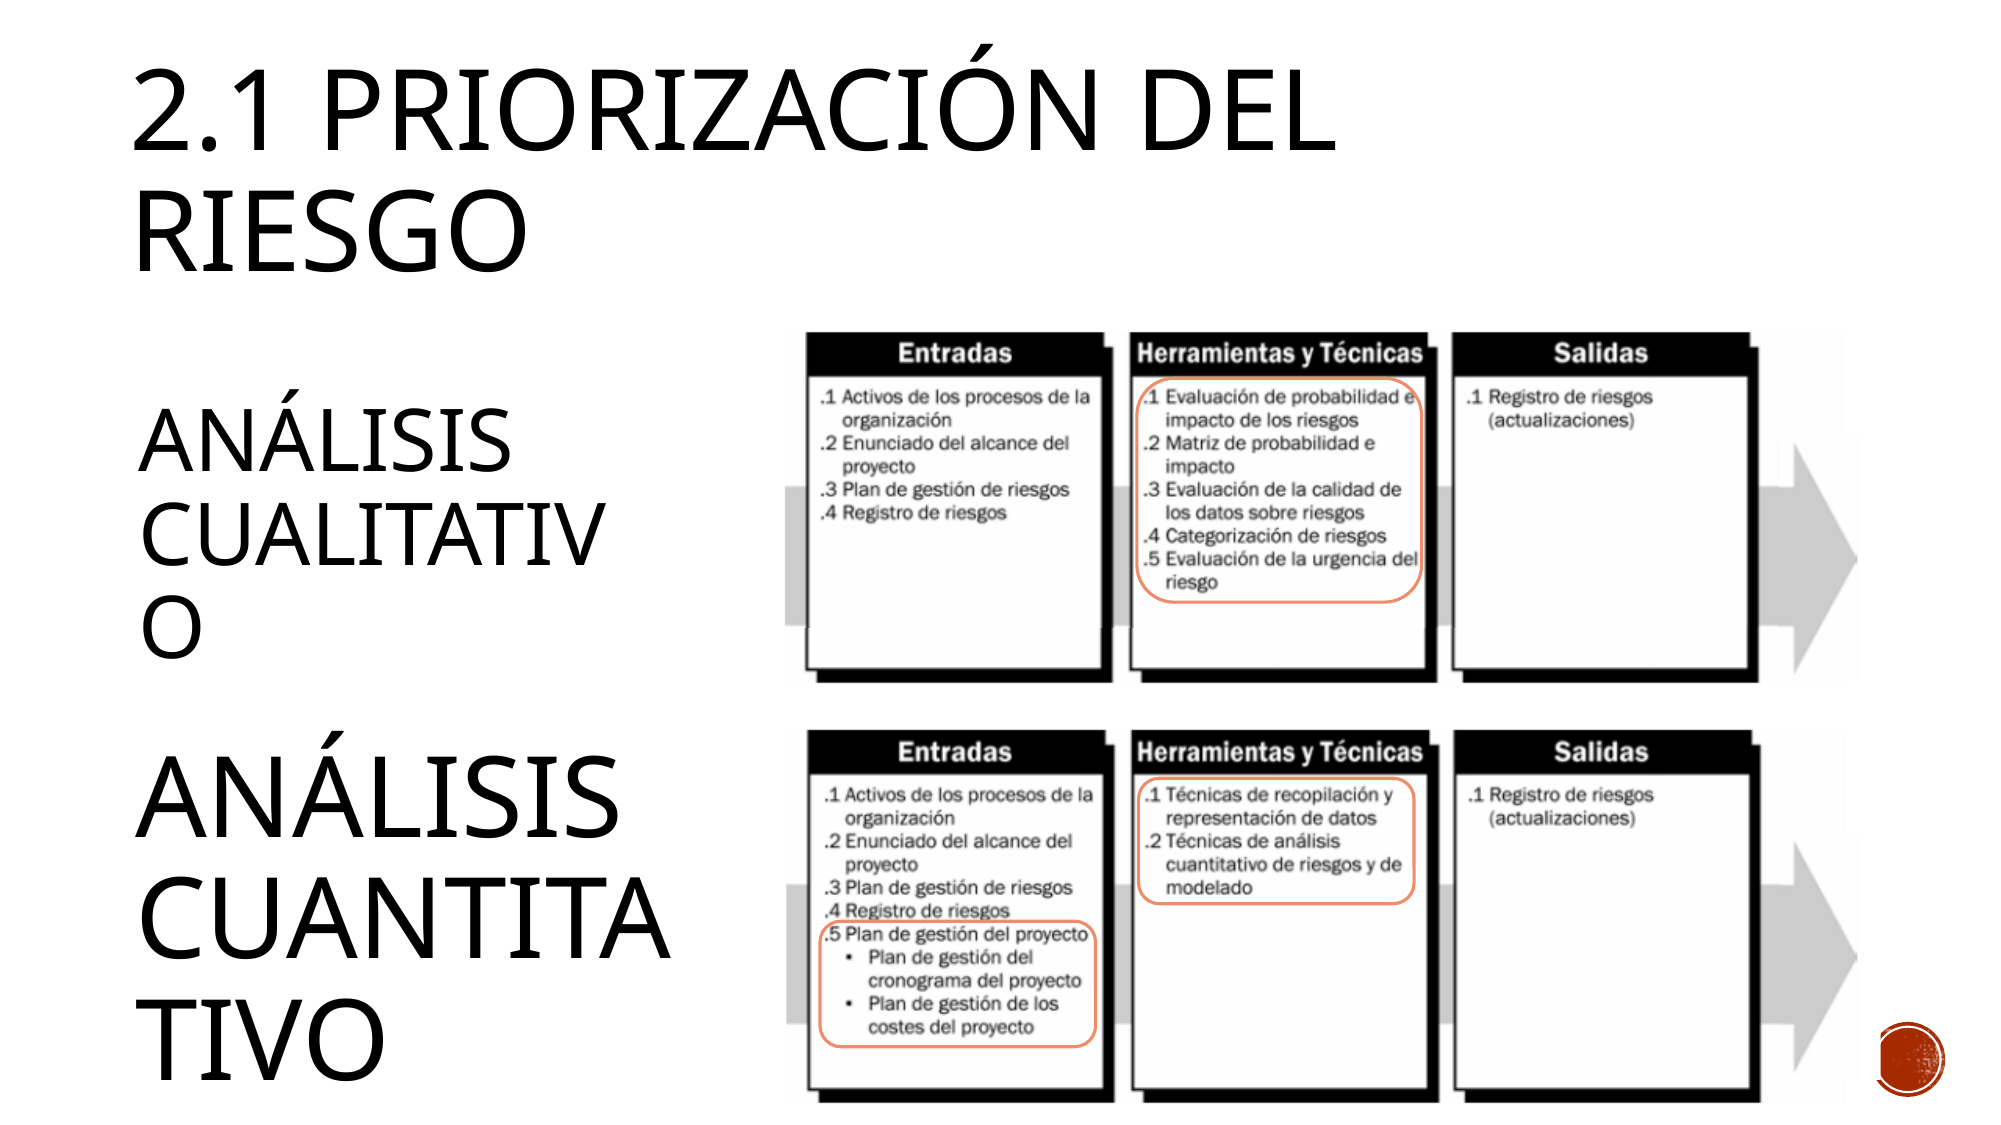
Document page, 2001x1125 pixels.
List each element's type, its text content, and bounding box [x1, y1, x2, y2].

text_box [740, 314, 1877, 702]
text_box 2.1 Priorización del riesgo [114, 42, 1765, 307]
title Análisis cuantitativo [120, 790, 734, 1055]
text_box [740, 708, 1878, 1122]
text_box Análisis cualitativo [123, 388, 643, 687]
